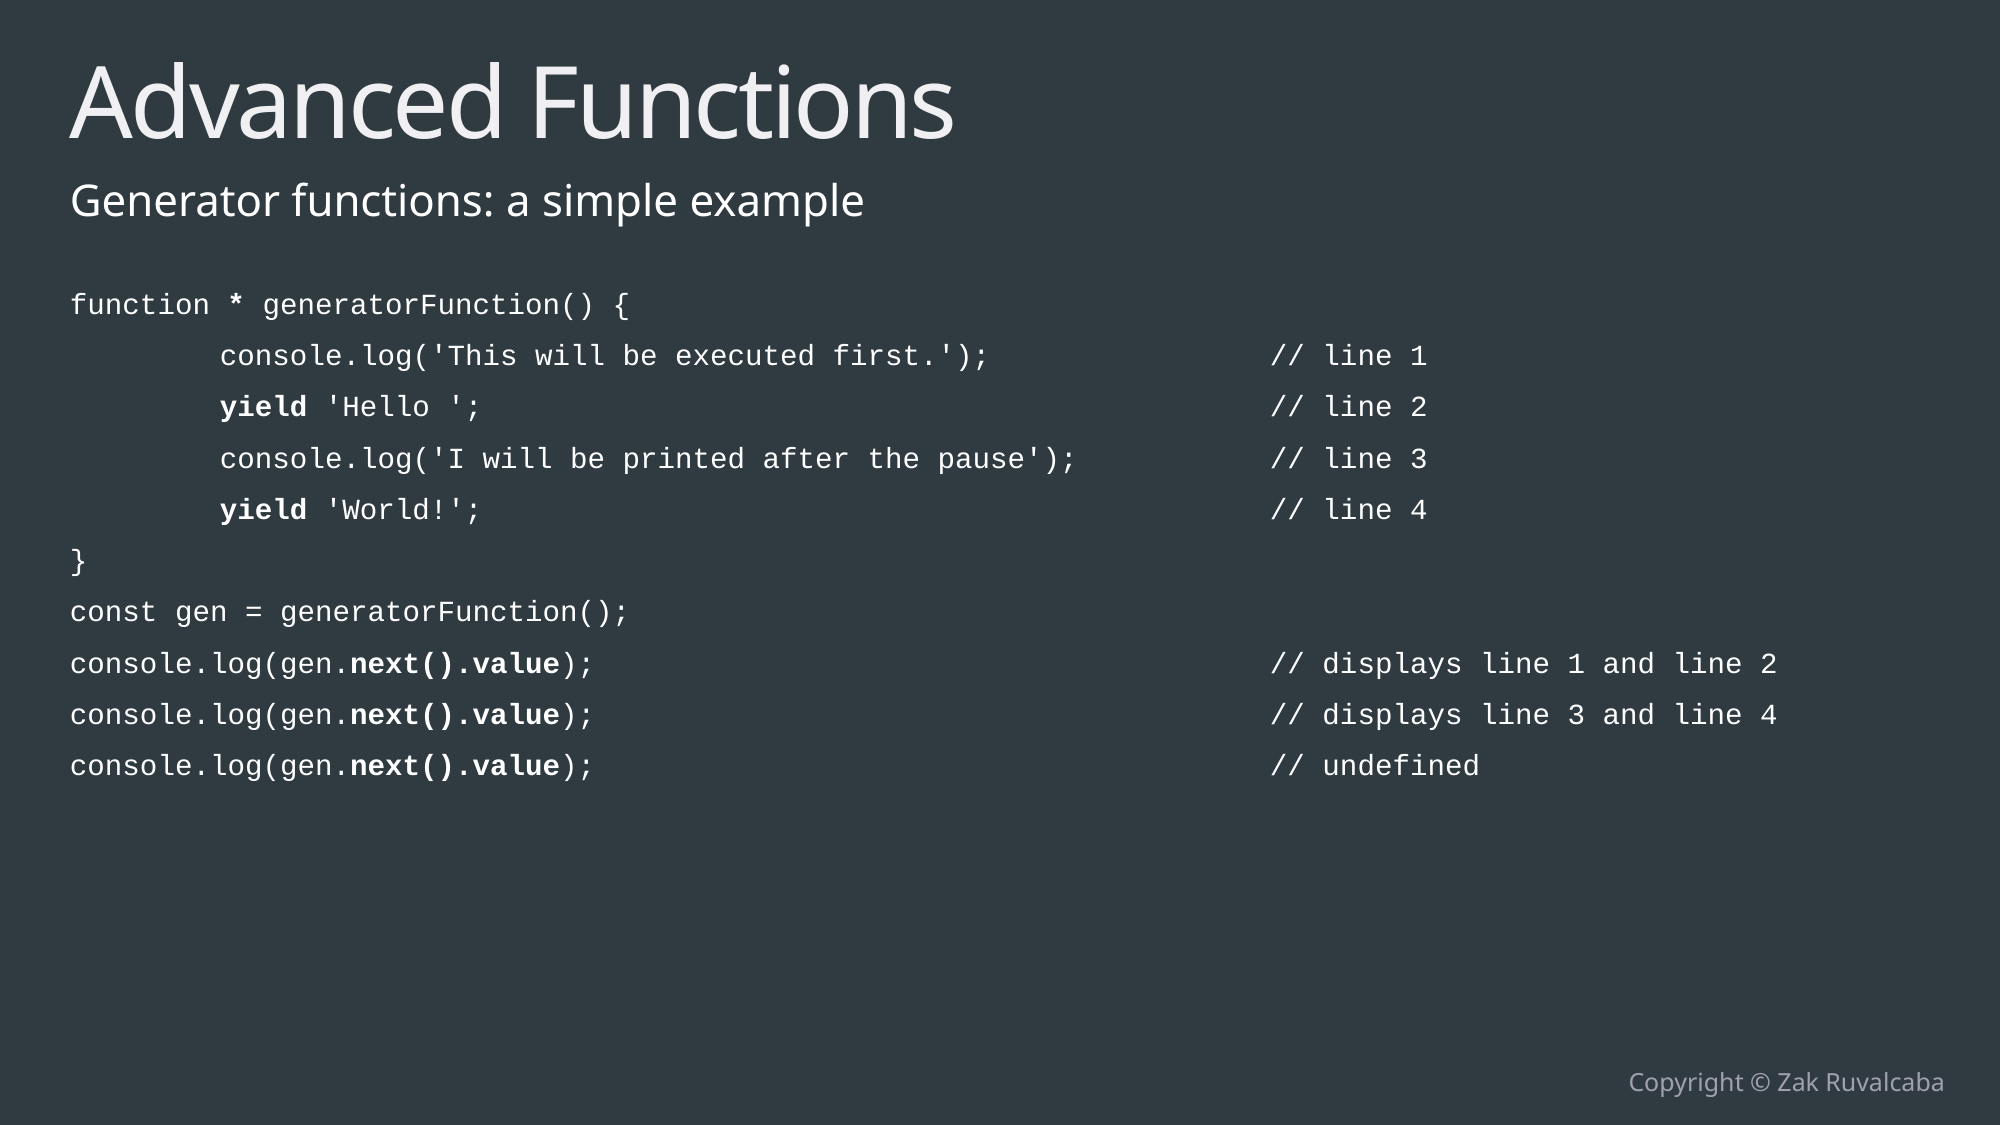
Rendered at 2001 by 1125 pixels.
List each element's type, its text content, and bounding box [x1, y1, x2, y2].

list Generator functions: a simple example [55, 149, 1820, 209]
title Advanced Functions [55, 30, 1819, 149]
list function * generatorFunction() { console.log('This will be executed first.'); // line 1 yield 'Hello '; // line 2 console.log('I will be printed after the pause'); // line 3 yield 'World!'; // line 4 } const gen = generatorFunction(); console.log(gen.next().value); // displays line 1 and line 2 console.log(gen.next().value); // displays line 3 and line 4 console.log(gen.next().value); // undefined [55, 267, 1944, 1035]
